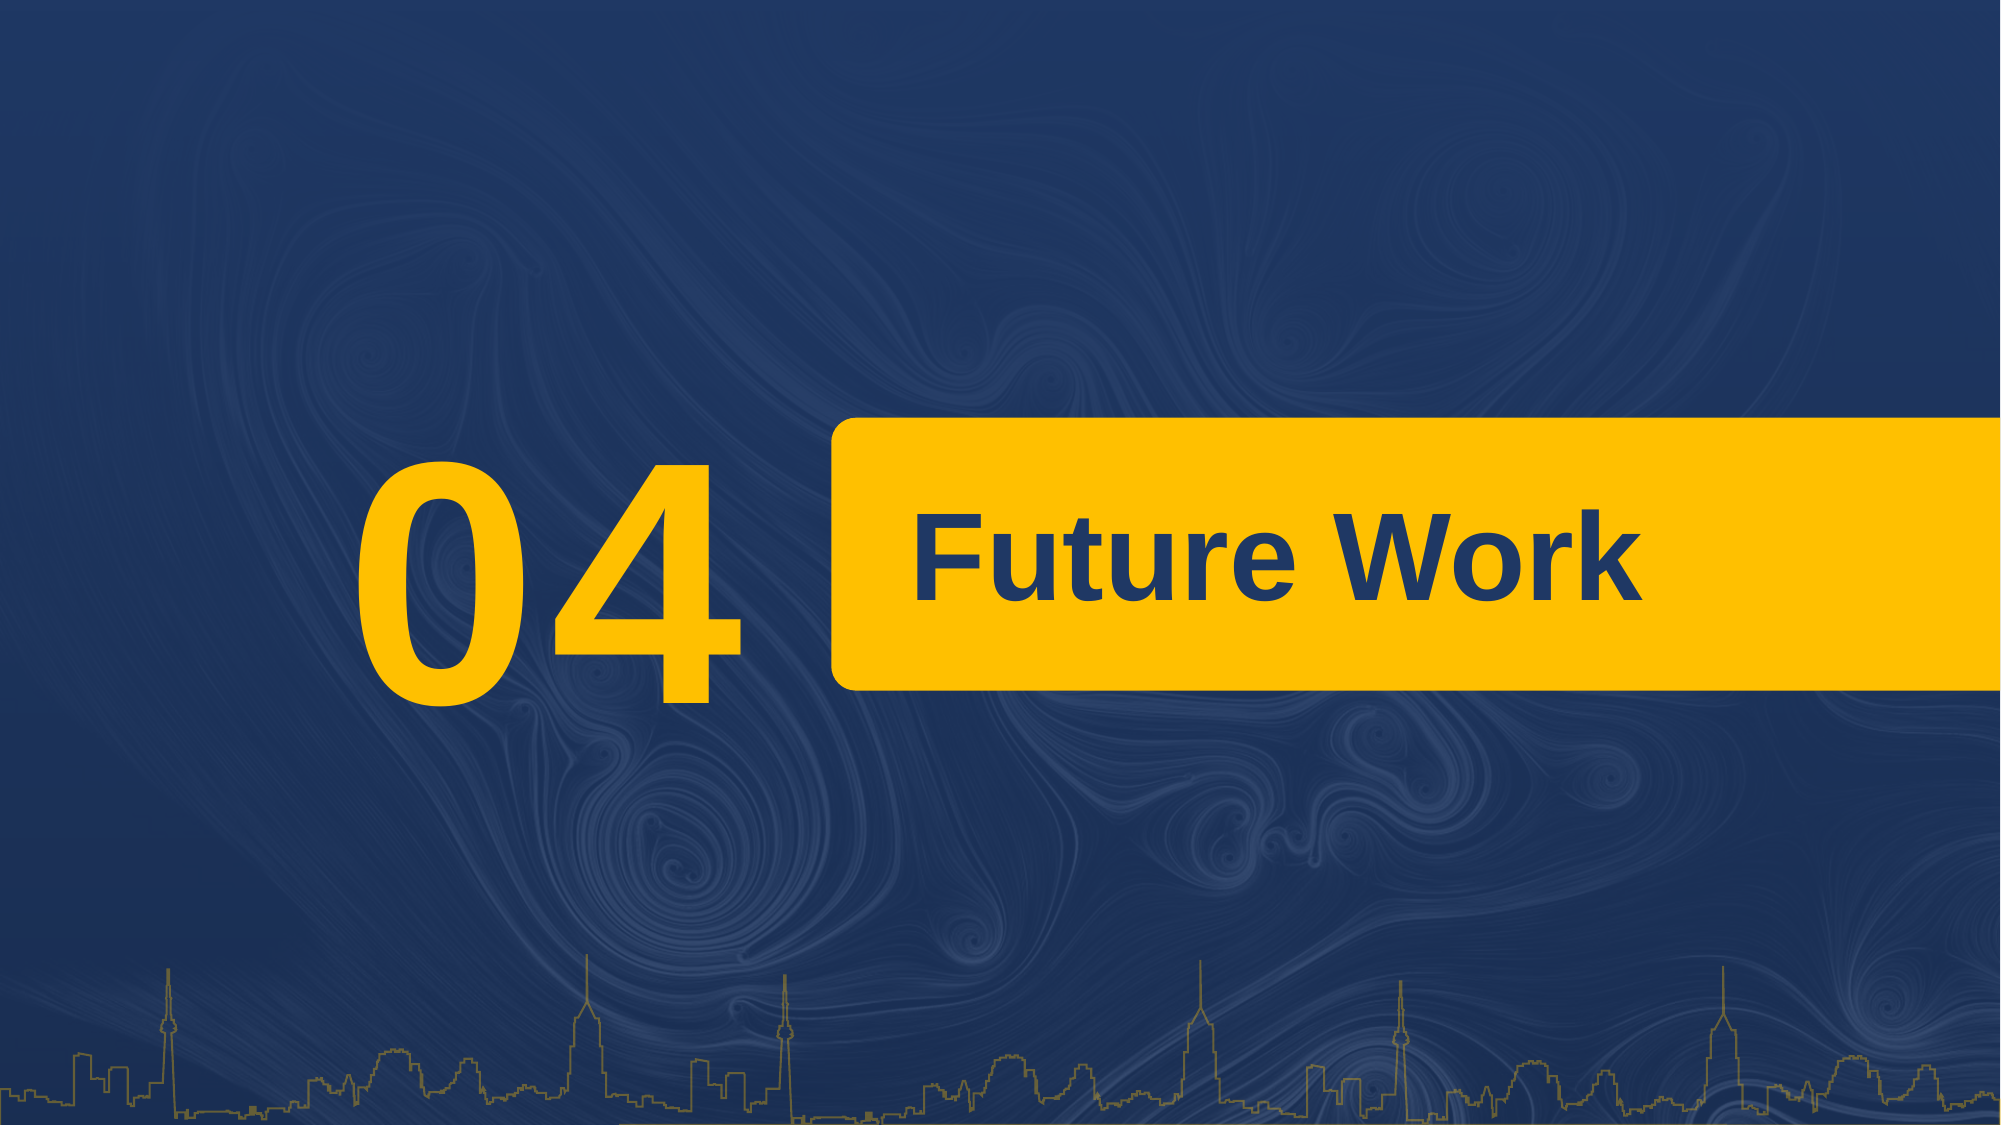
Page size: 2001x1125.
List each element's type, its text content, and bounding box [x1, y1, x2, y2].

list 04 [330, 350, 848, 785]
list Future Work [895, 467, 1918, 635]
